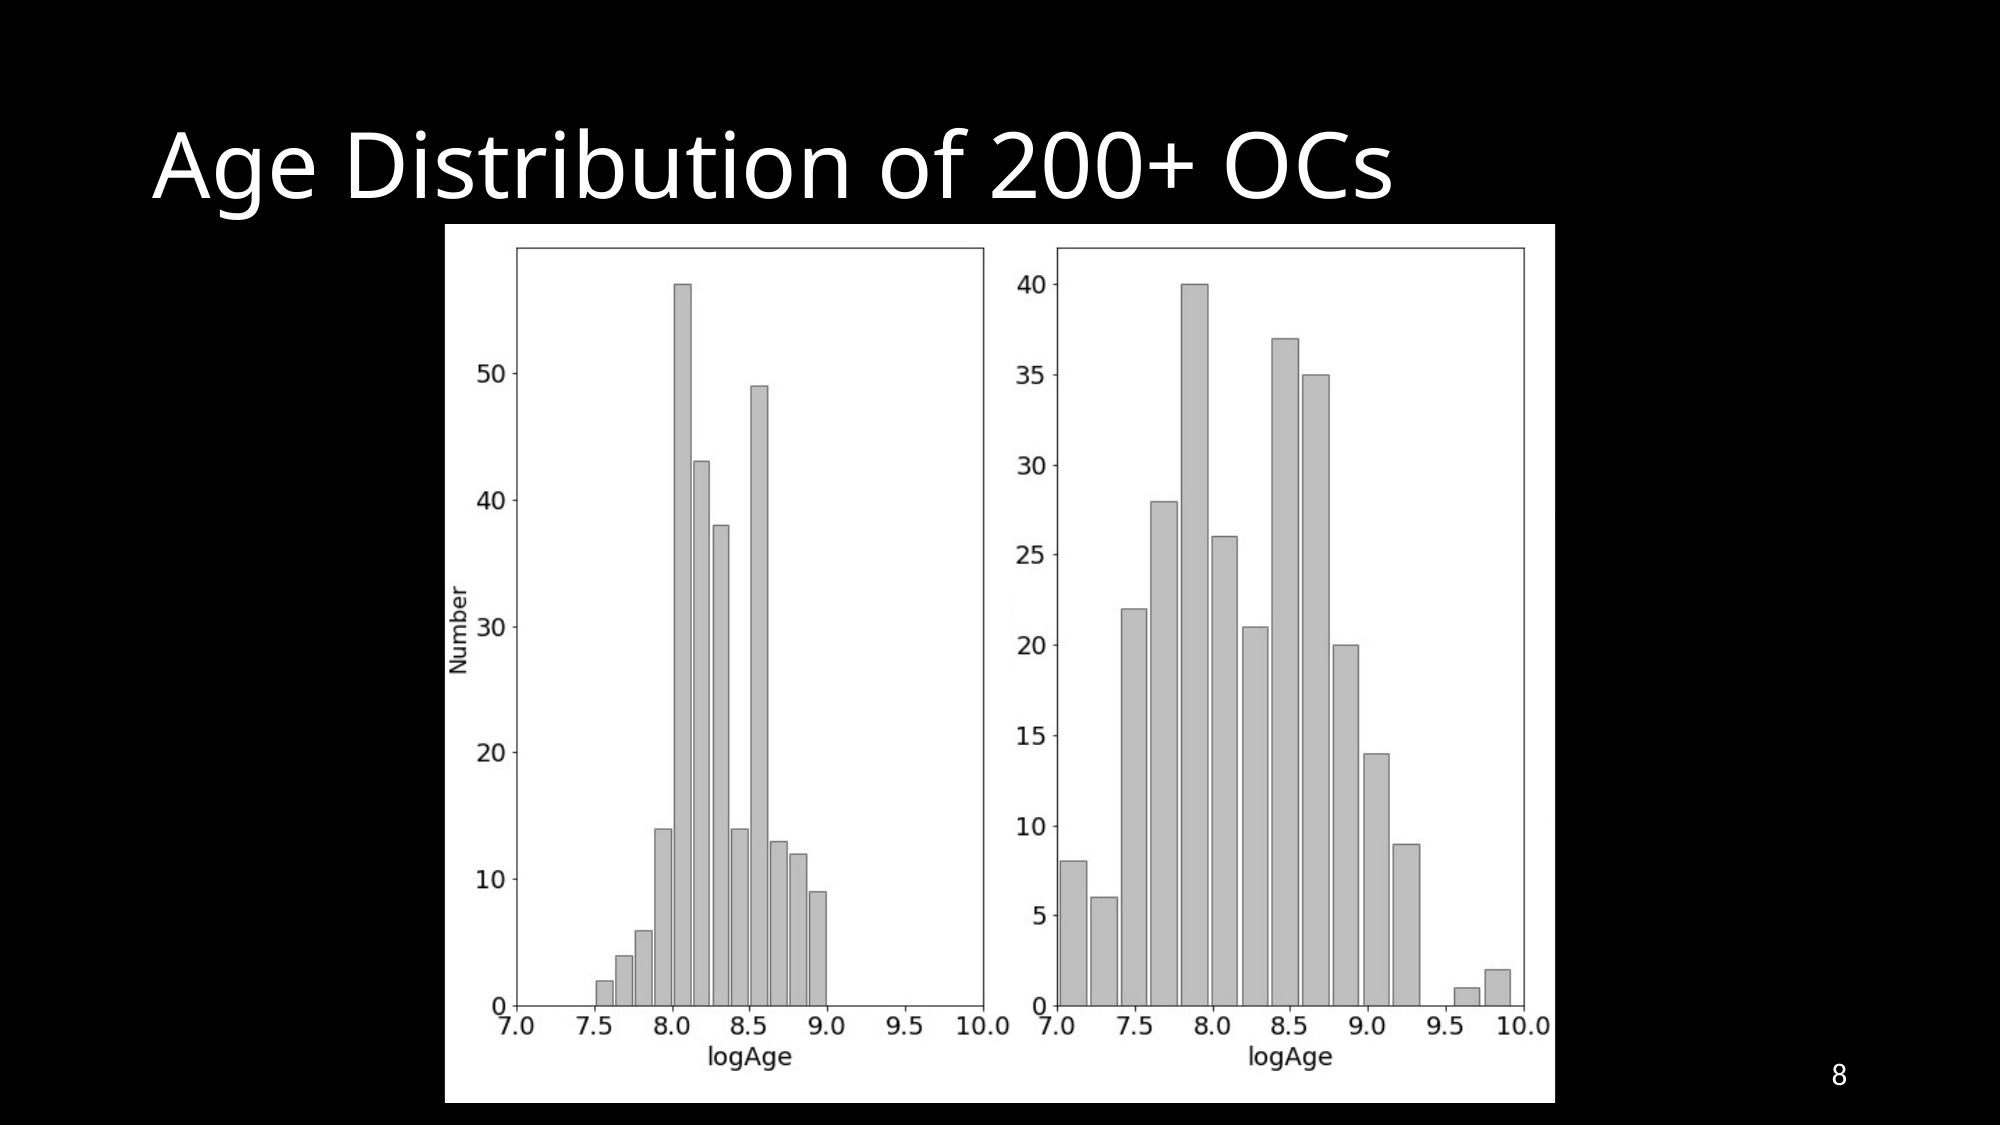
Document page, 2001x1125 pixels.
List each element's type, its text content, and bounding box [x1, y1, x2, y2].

slide_number 8 [1556, 1042, 1863, 1103]
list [444, 224, 1556, 1103]
title Age Distribution of 200+ OCs [137, 59, 1863, 278]
